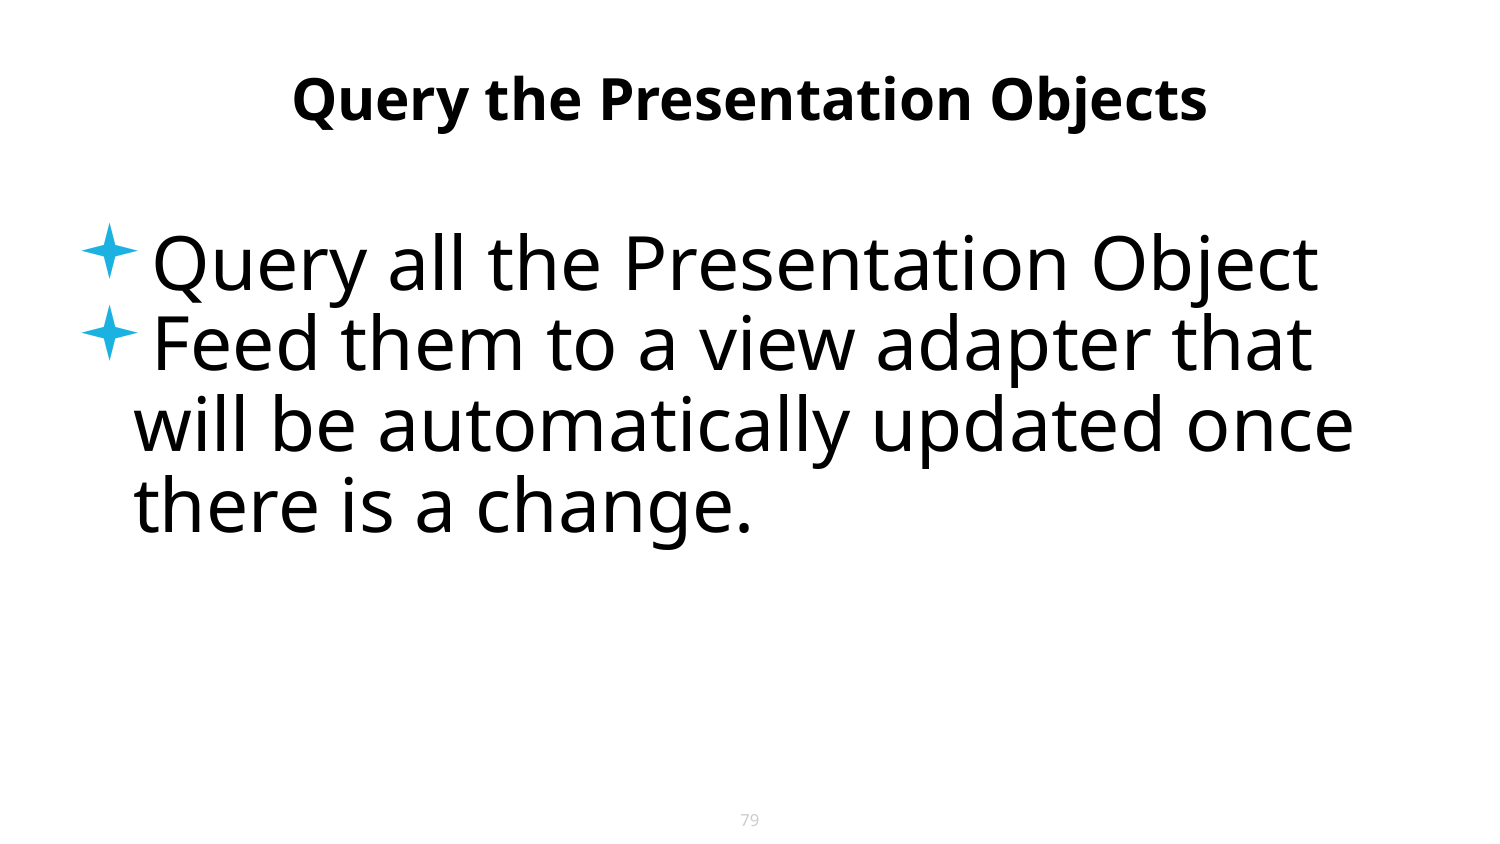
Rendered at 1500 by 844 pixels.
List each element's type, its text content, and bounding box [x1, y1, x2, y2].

text_box Query all the Presentation Object Feed them to a view adapter that will be automatically updated once there is a change. [76, 225, 1389, 782]
title Query the Presentation Objects [75, 33, 1425, 175]
slide_number 79 [678, 798, 822, 844]
